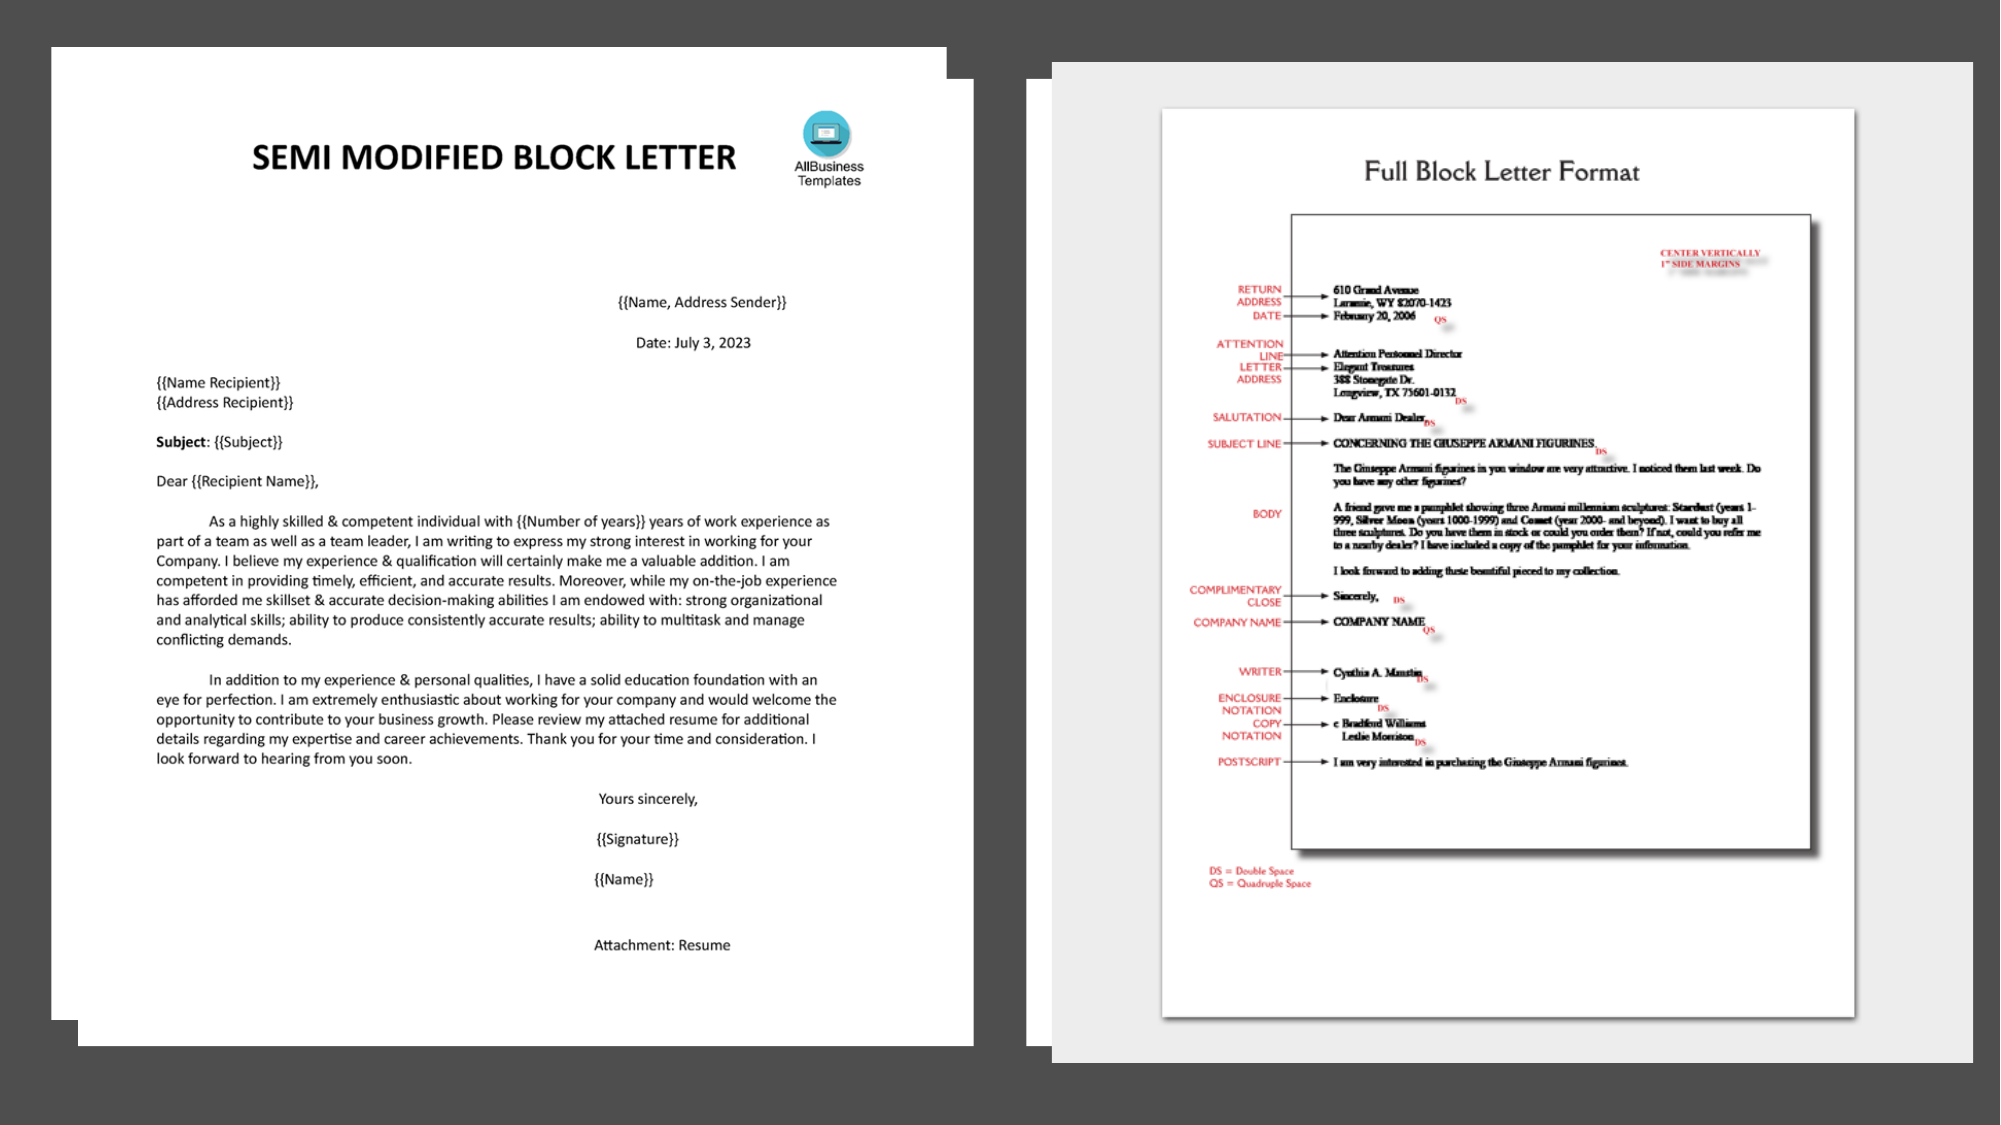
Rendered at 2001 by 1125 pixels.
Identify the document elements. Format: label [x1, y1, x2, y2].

text_box [1025, 77, 1051, 1048]
text_box [77, 77, 975, 1048]
text_box [0, 0, 2000, 1125]
picture [50, 46, 948, 1020]
picture [1051, 61, 1974, 1064]
